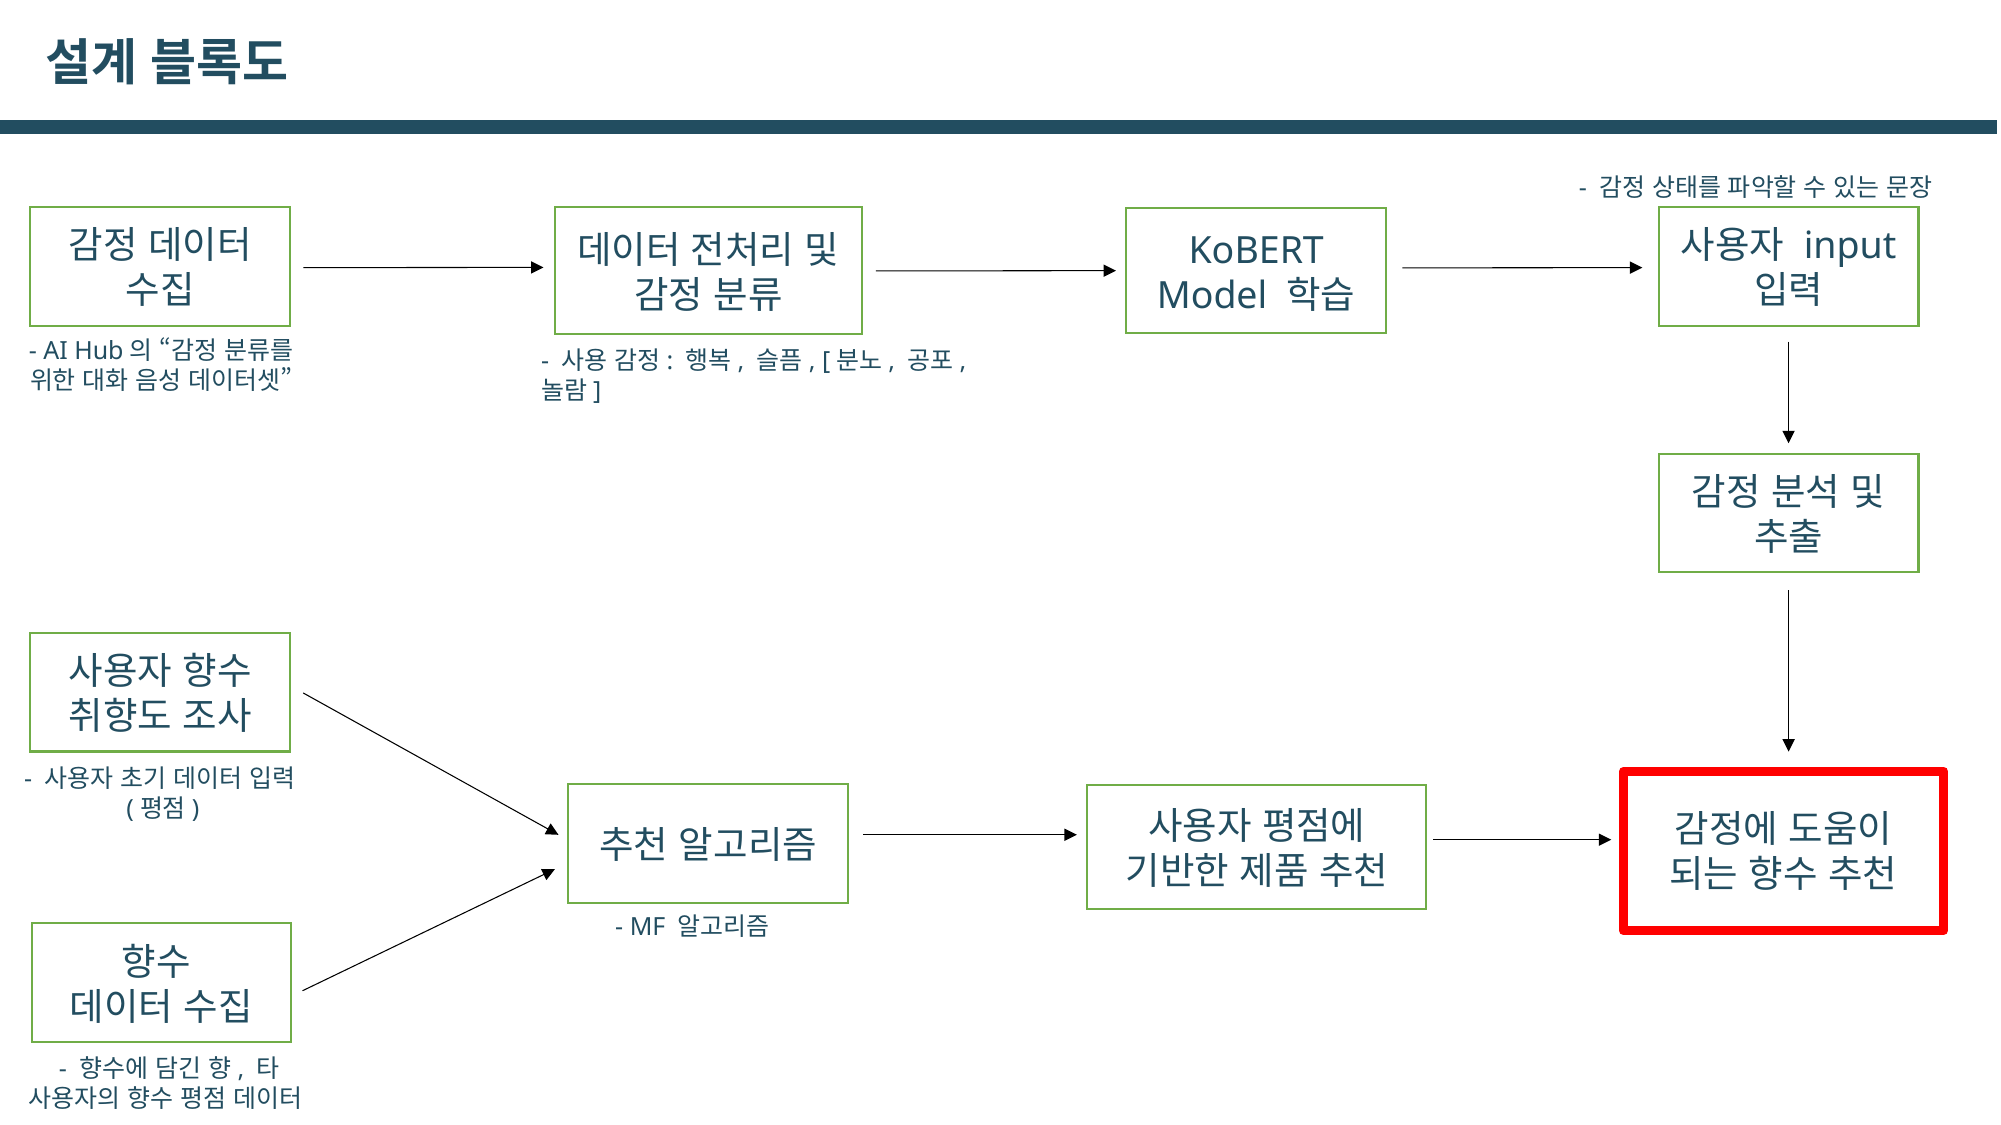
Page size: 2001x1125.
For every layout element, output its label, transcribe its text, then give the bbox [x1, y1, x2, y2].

text_box 감정 분석 및 추출 [1658, 453, 1920, 573]
text_box - AI Hub의 “감정 분류를 위한 대화 음성 데이터셋” [5, 327, 318, 402]
text_box 데이터 전처리 및 감정 분류 [554, 206, 863, 335]
text_box - MF 알고리즘 [600, 903, 796, 948]
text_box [302, 869, 555, 991]
text_box 사용자 향수 취향도 조사 [29, 632, 291, 753]
text_box 사용자 평점에 기반한 제품 추천 [1086, 784, 1427, 910]
text_box - 사용자 초기 데이터 입력(평점) [0, 755, 303, 830]
text_box [73, 205, 1949, 445]
text_box 향수 데이터 수집 [31, 922, 292, 1043]
text_box 감정 데이터 수집 [29, 206, 291, 327]
text_box KoBERT Model 학습 [1125, 207, 1387, 334]
text_box [1623, 771, 1944, 931]
text_box 사용자 input 입력 [1658, 209, 1920, 327]
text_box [303, 692, 559, 835]
text_box 설계 블록도 [30, 22, 594, 98]
text_box 추천 알고리즘 [567, 783, 849, 904]
text_box - 향수에 담긴 향, 타 사용자의 향수 평점 데이터 [5, 1045, 333, 1121]
text_box - 감정 상태를 파악할 수 있는 문장 [1563, 163, 1992, 209]
text_box - 사용 감정: 행복, 슬픔, [분노, 공포, 놀람] [526, 336, 1016, 412]
